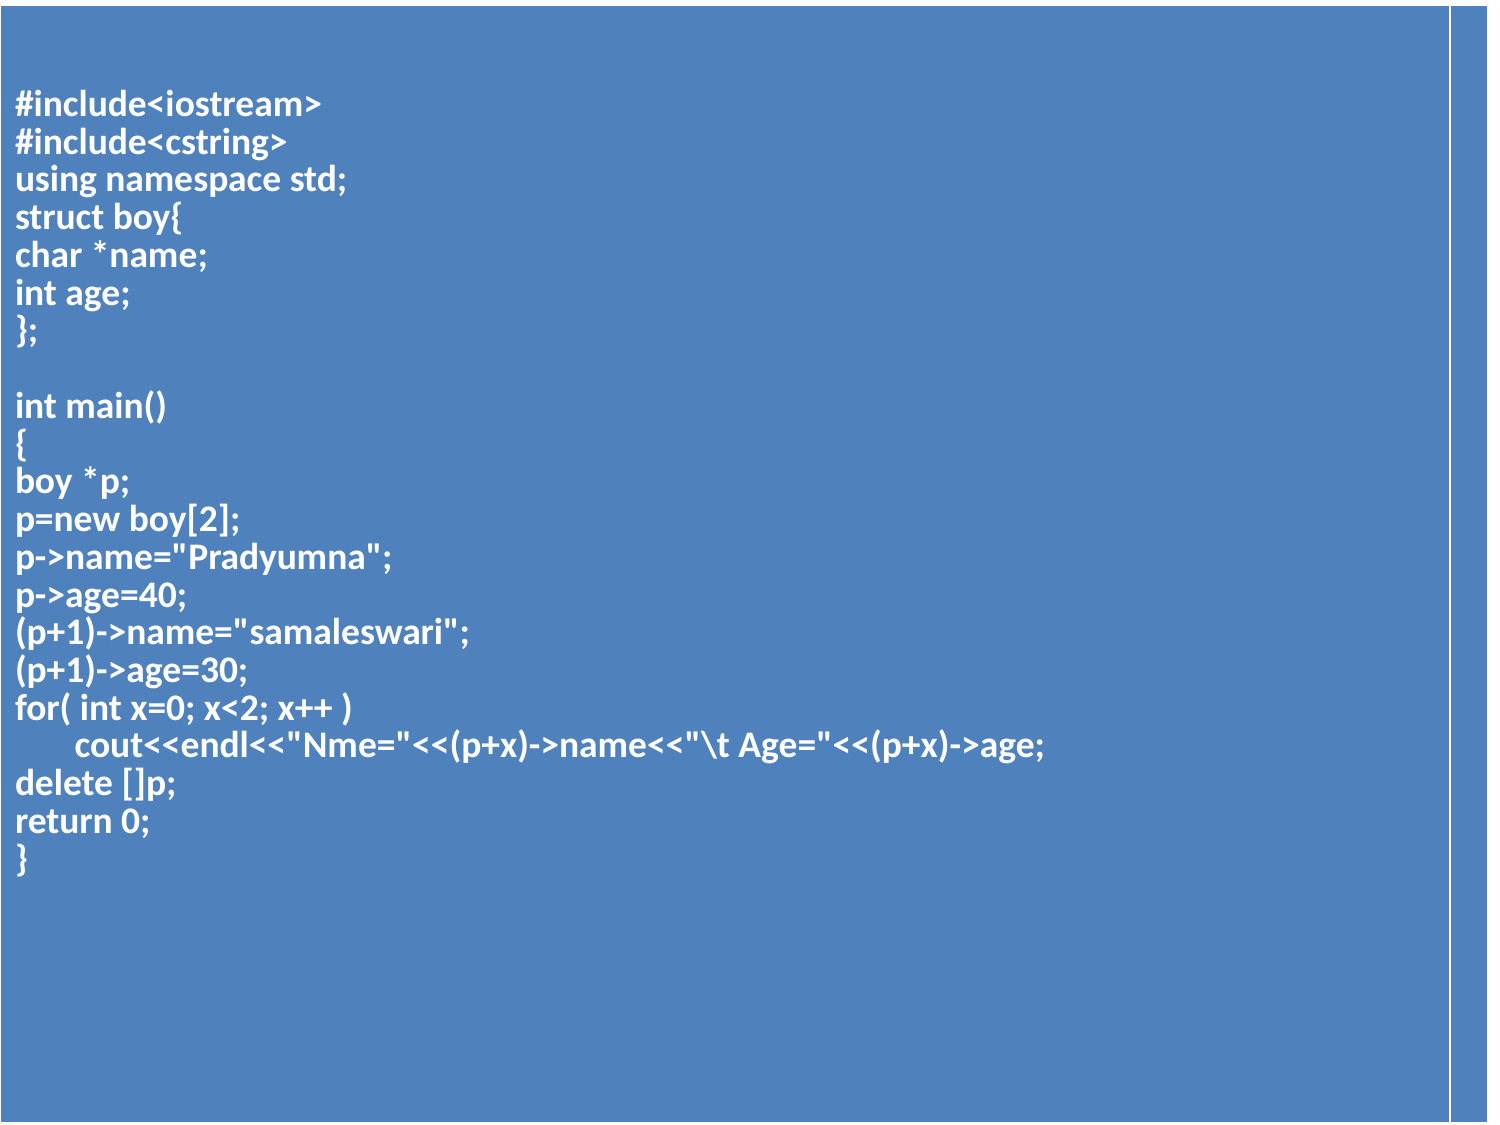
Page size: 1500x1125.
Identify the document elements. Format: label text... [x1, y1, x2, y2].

table_header #include<iostream> #include<cstring> using namespace std; struct boy{ char *name; int age; }; int main() { boy *p; p=new boy[2]; p->name="Pradyumna"; p->age=40; (p+1)->name="samaleswari"; (p+1)->age=30; for( int x=0; x<2; x++ ) cout<<endl<<"Nme="<<(p+x)->name<<"\t Age="<<(p+x)->age; delete []p; return 0; } [1, 6, 1449, 1122]
table_header [1451, 6, 1487, 1122]
